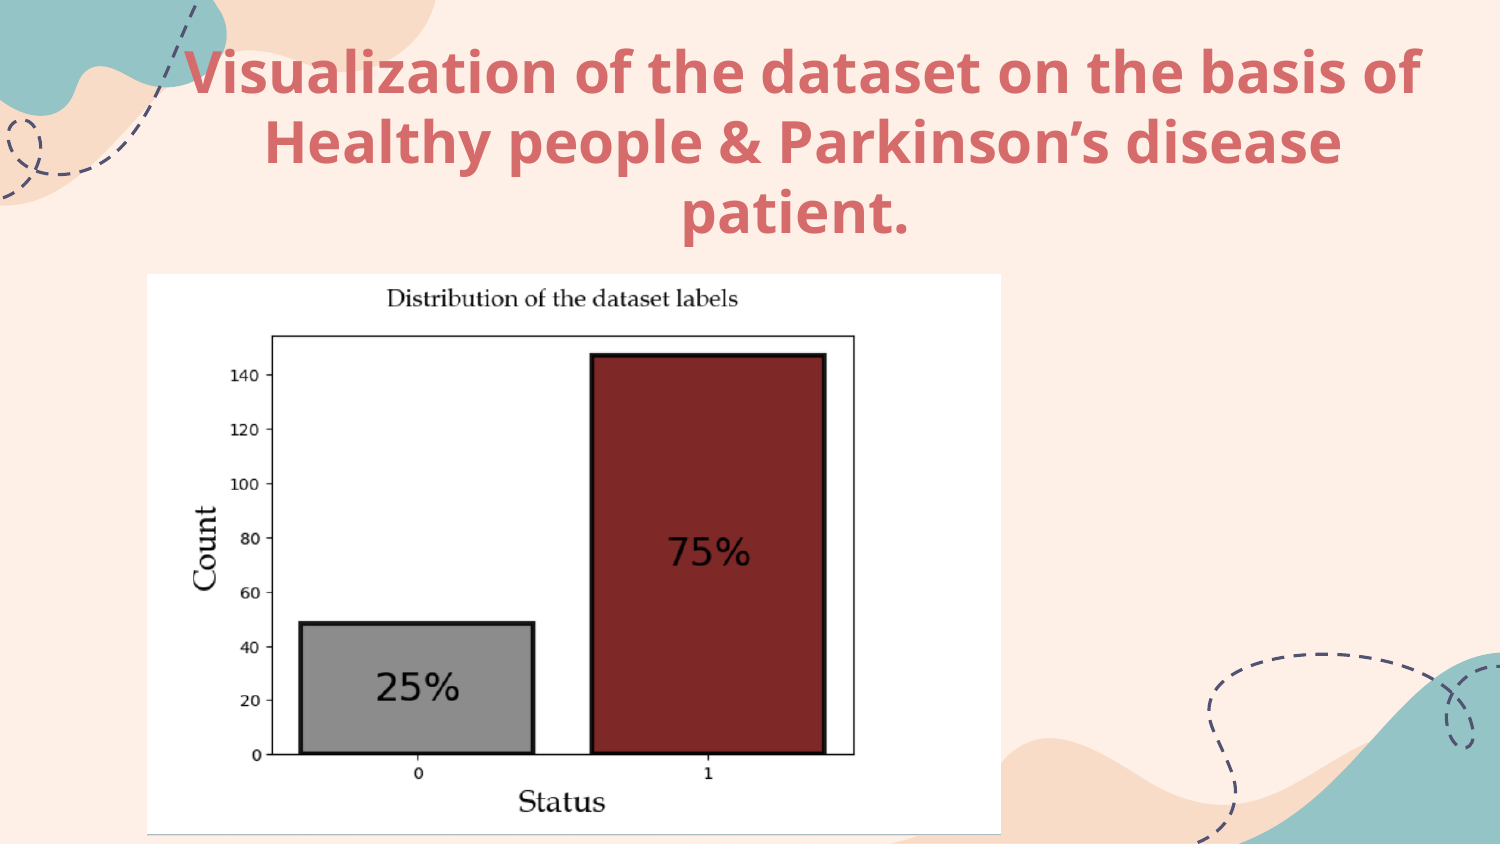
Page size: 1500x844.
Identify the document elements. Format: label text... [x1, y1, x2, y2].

picture [147, 274, 1002, 836]
title Visualization of the dataset on the basis of Healthy people & Parkinson’s disease patient. [171, 218, 1435, 330]
